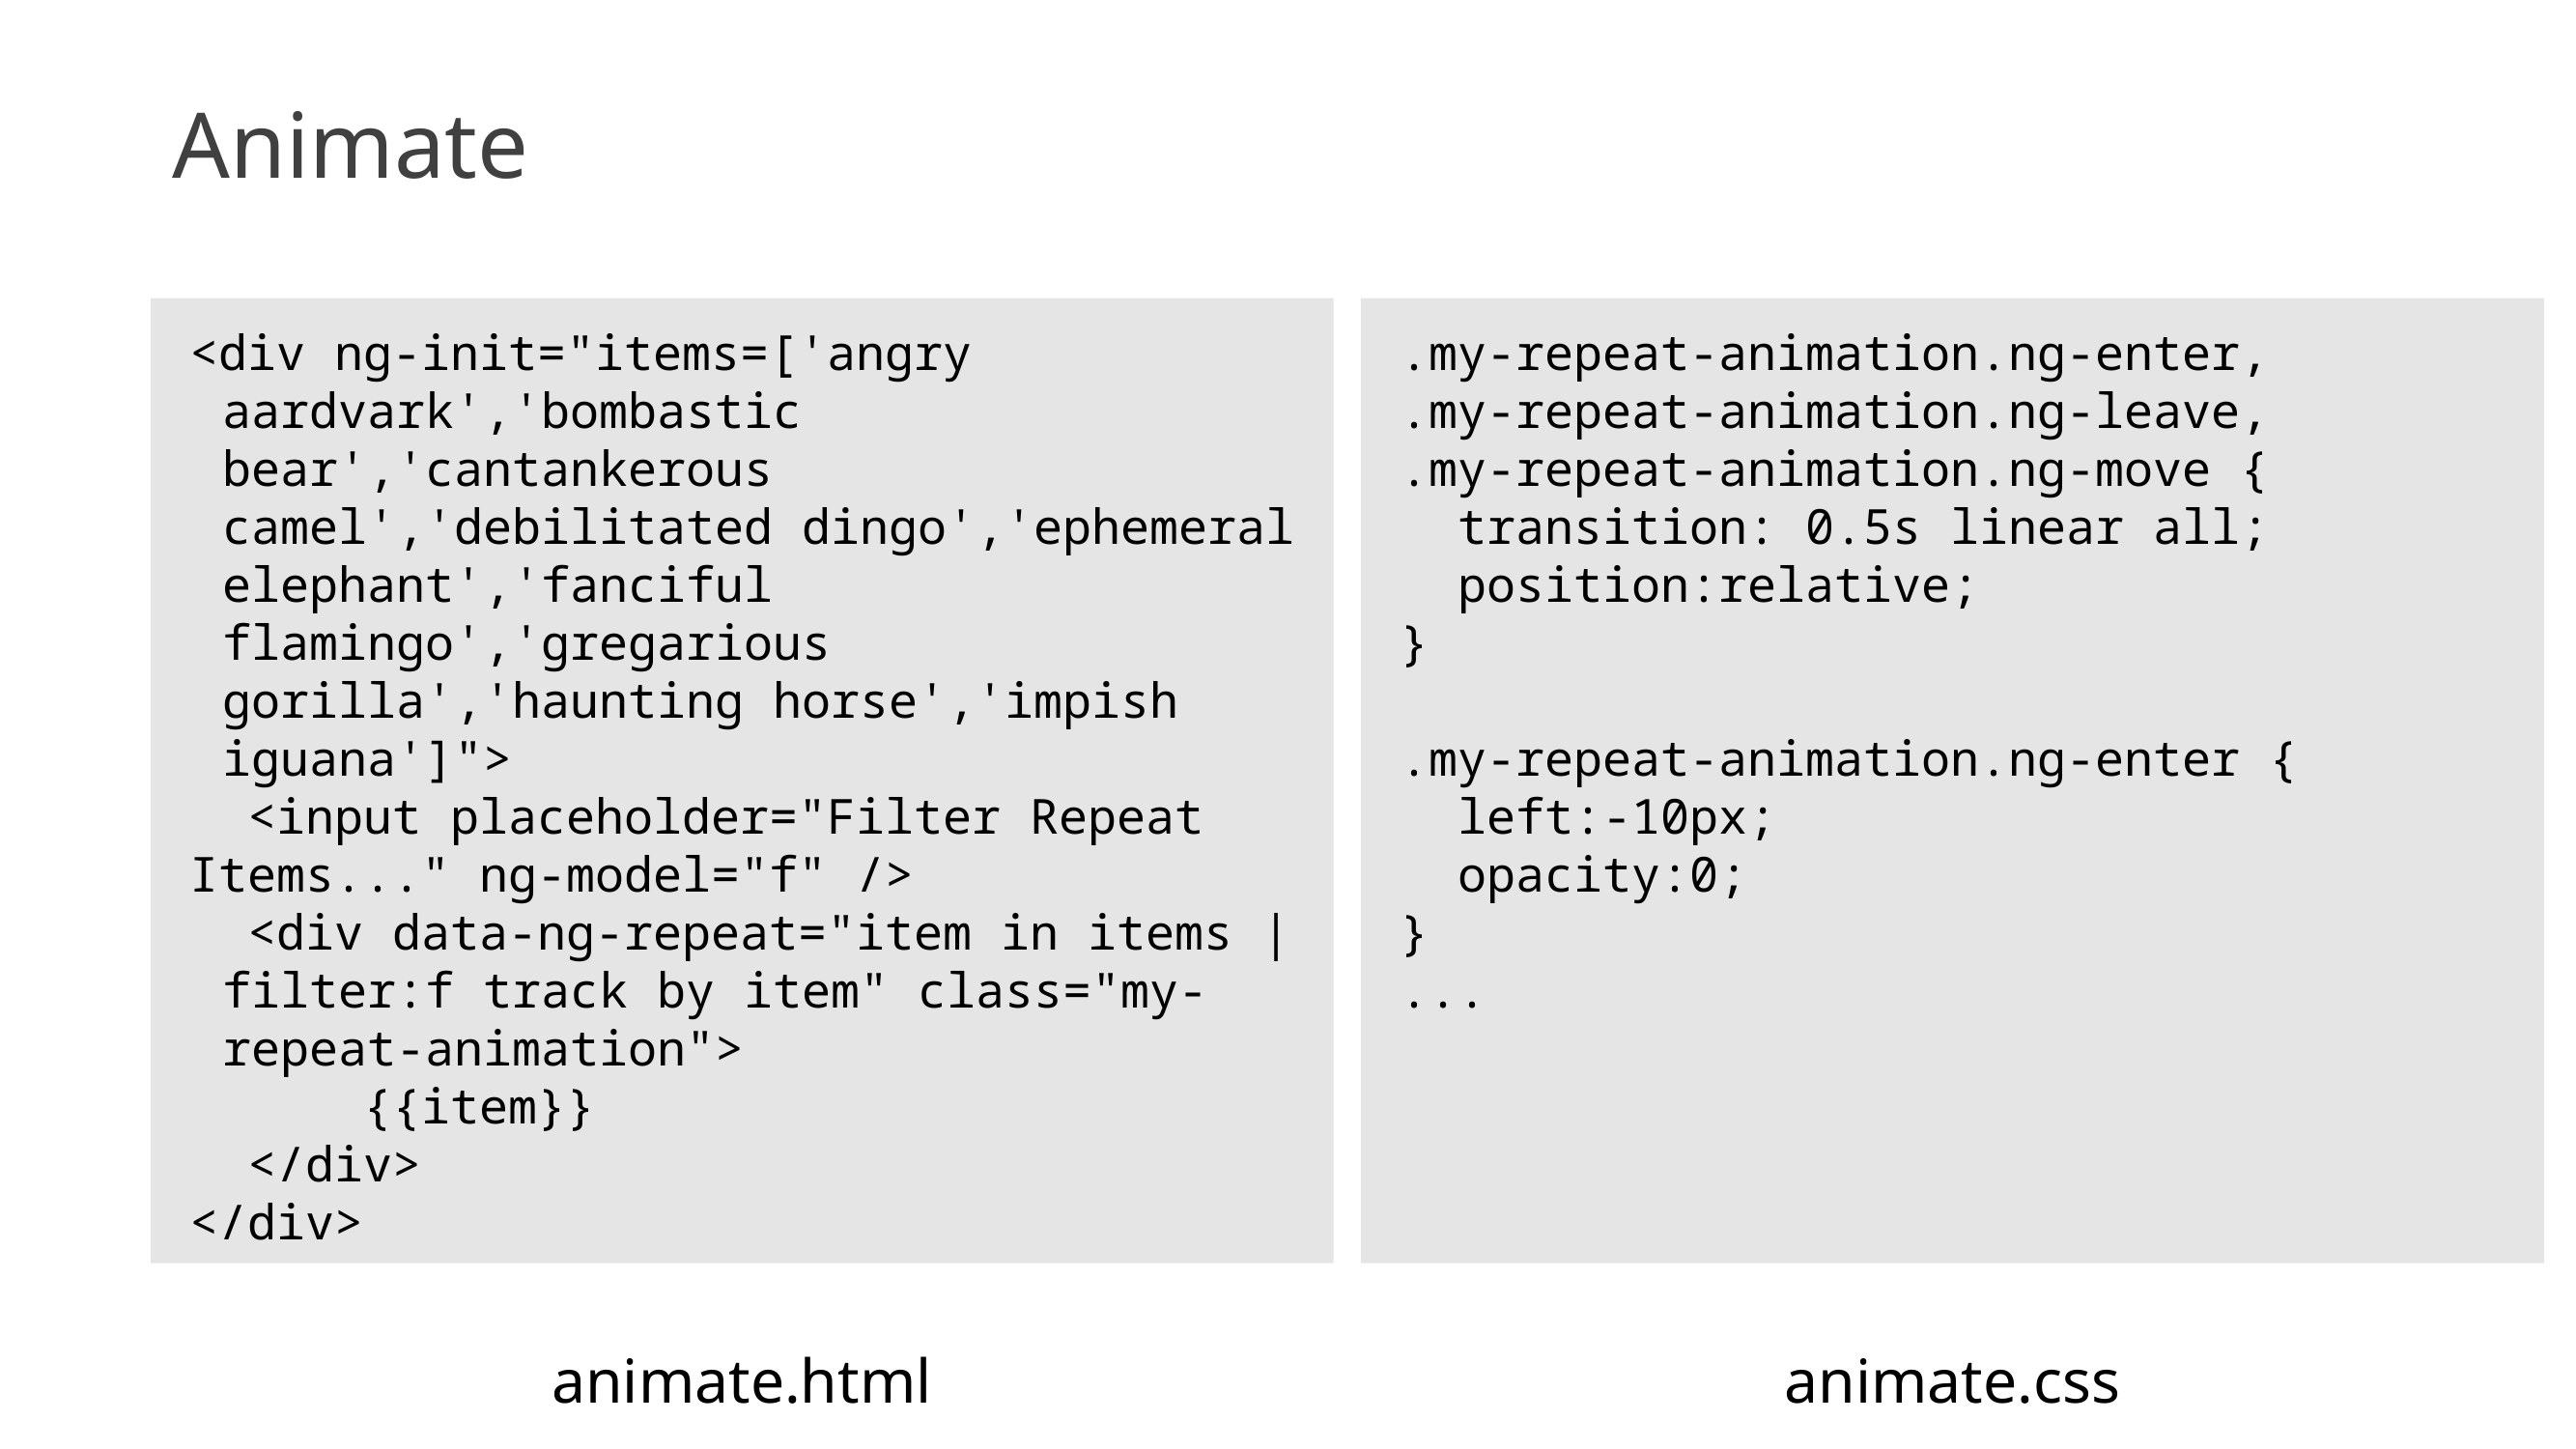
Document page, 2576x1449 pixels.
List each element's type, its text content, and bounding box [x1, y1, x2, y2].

list <div ng-init="items=['angry aardvark','bombastic bear','cantankerous camel','debilitated dingo','ephemeral elephant','fanciful flamingo','gregarious gorilla','haunting horse','impish iguana']"> <input placeholder="Filter Repeat Items..." ng-model="f" /> <div data-ng-repeat="item in items | filter:f track by item" class="my-repeat-animation"> {{item}} </div> </div> [150, 298, 1334, 1264]
title Animate [149, 26, 2423, 222]
text_box animate.html [452, 1326, 1033, 1432]
list .my-repeat-animation.ng-enter, .my-repeat-animation.ng-leave, .my-repeat-animation.ng-move { transition: 0.5s linear all; position:relative; } .my-repeat-animation.ng-enter { left:-10px; opacity:0; } ... [1360, 298, 2544, 1264]
text_box animate.css [1662, 1326, 2243, 1432]
